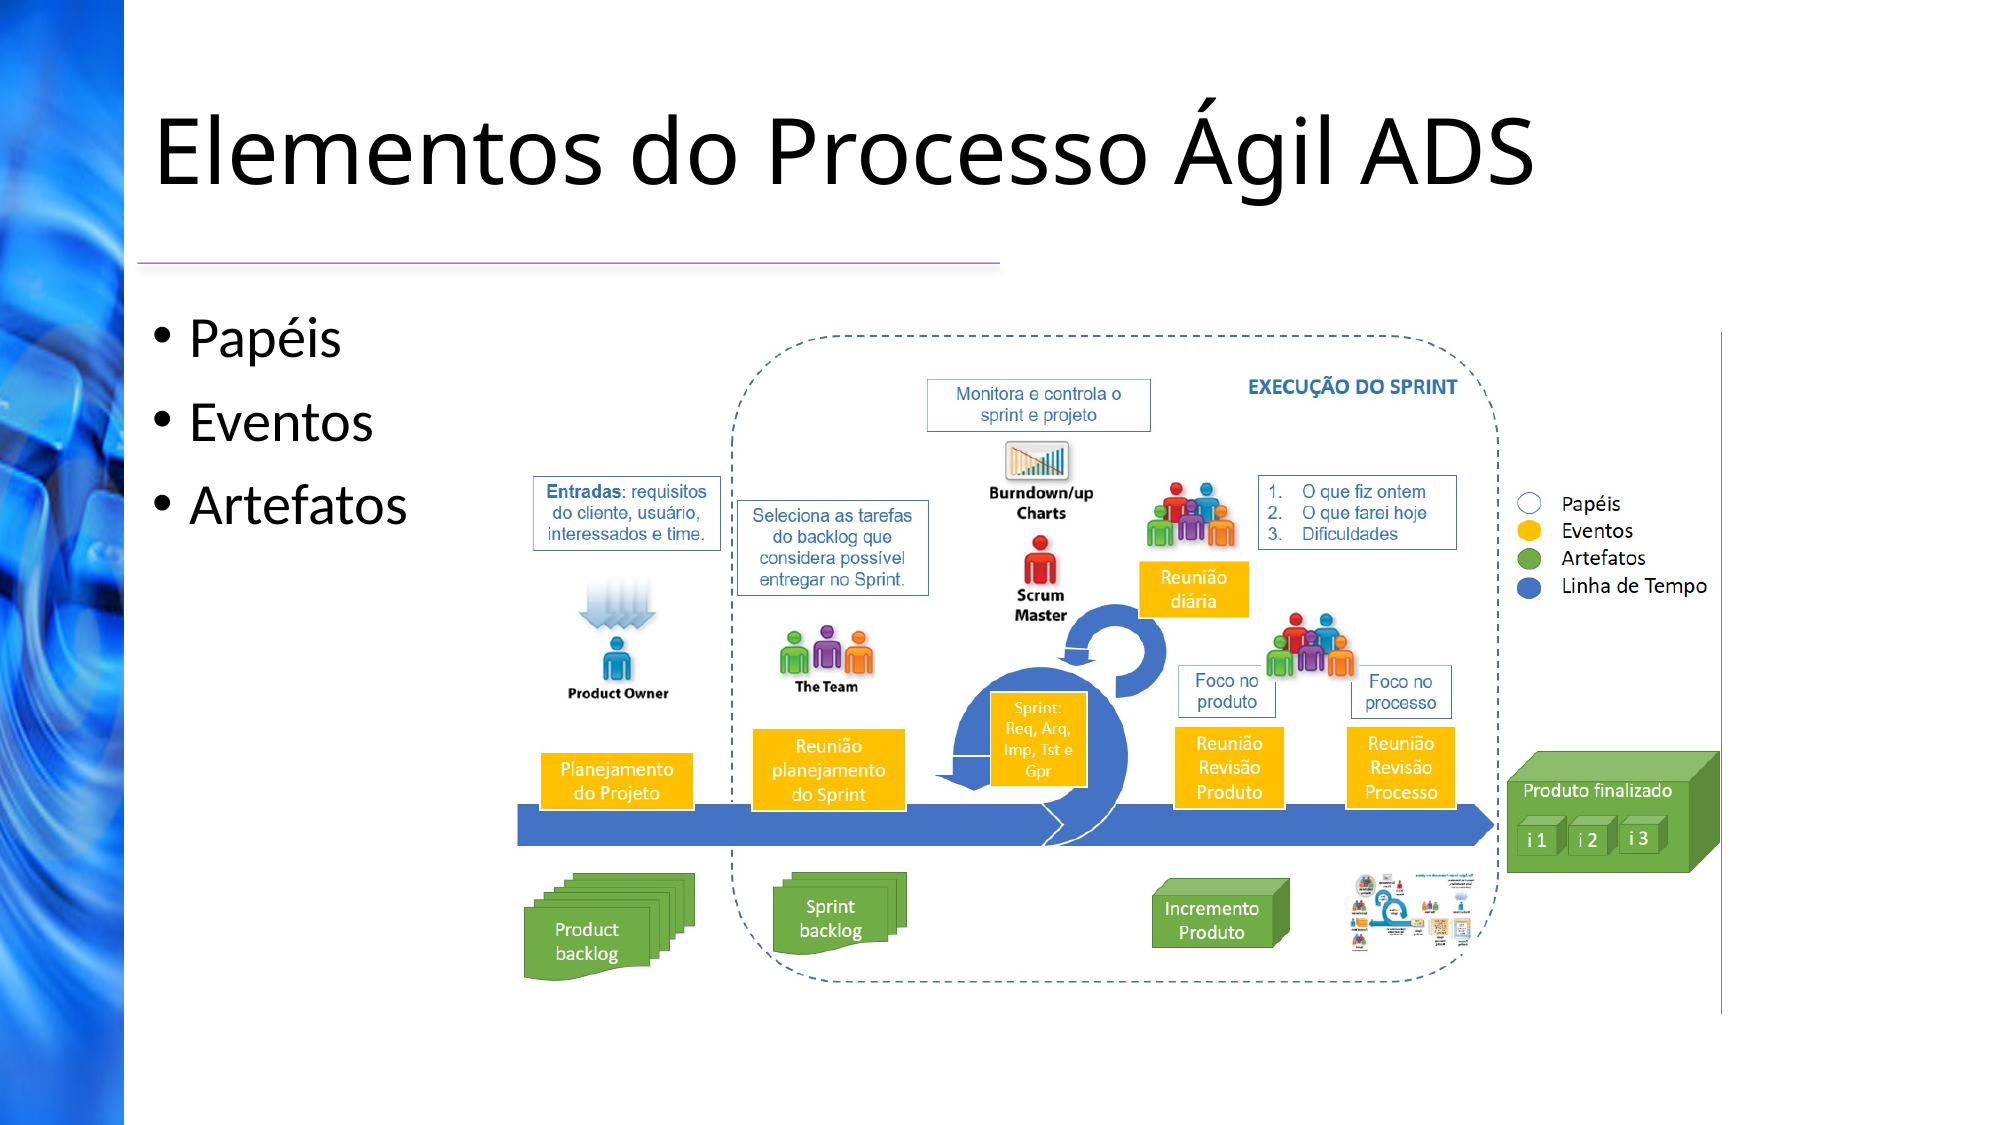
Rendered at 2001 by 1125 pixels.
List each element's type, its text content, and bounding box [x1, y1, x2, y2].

picture [0, 0, 124, 1125]
title Elementos do Processo Ágil ADS [137, 45, 1863, 264]
picture [510, 332, 1722, 1014]
list Papéis Eventos Artefatos [137, 299, 1863, 1014]
